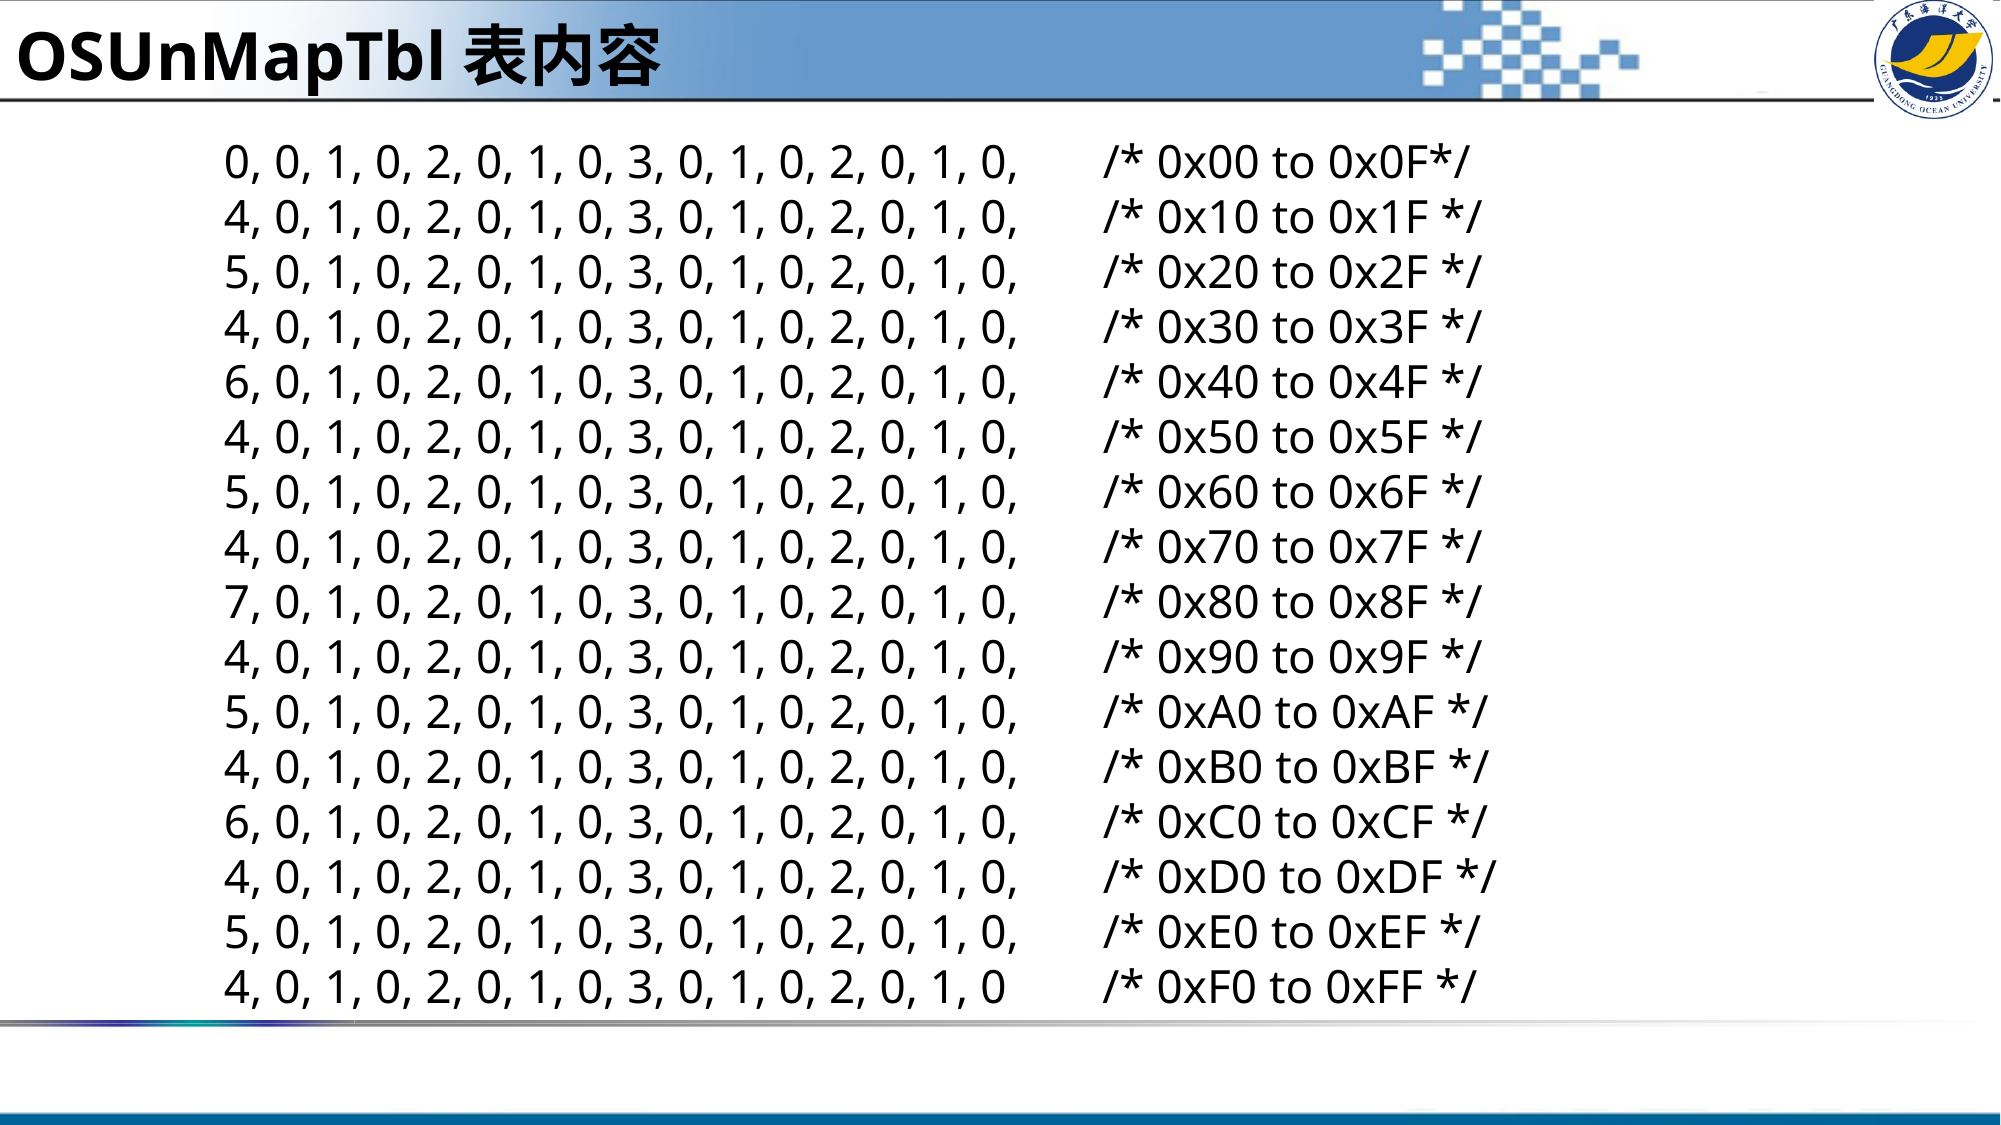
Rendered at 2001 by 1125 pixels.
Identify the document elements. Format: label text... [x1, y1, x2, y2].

text_box 0, 0, 1, 0, 2, 0, 1, 0, 3, 0, 1, 0, 2, 0, 1, 0, /* 0x00 to 0x0F*/ 4, 0, 1, 0, 2, 0, 1, 0, 3, 0, 1, 0, 2, 0, 1, 0, /* 0x10 to 0x1F */ 5, 0, 1, 0, 2, 0, 1, 0, 3, 0, 1, 0, 2, 0, 1, 0, /* 0x20 to 0x2F */ 4, 0, 1, 0, 2, 0, 1, 0, 3, 0, 1, 0, 2, 0, 1, 0, /* 0x30 to 0x3F */ 6, 0, 1, 0, 2, 0, 1, 0, 3, 0, 1, 0, 2, 0, 1, 0, /* 0x40 to 0x4F */ 4, 0, 1, 0, 2, 0, 1, 0, 3, 0, 1, 0, 2, 0, 1, 0, /* 0x50 to 0x5F */ 5, 0, 1, 0, 2, 0, 1, 0, 3, 0, 1, 0, 2, 0, 1, 0, /* 0x60 to 0x6F */ 4, 0, 1, 0, 2, 0, 1, 0, 3, 0, 1, 0, 2, 0, 1, 0, /* 0x70 to 0x7F */ 7, 0, 1, 0, 2, 0, 1, 0, 3, 0, 1, 0, 2, 0, 1, 0, /* 0x80 to 0x8F */ 4, 0, 1, 0, 2, 0, 1, 0, 3, 0, 1, 0, 2, 0, 1, 0, /* 0x90 to 0x9F */ 5, 0, 1, 0, 2, 0, 1, 0, 3, 0, 1, 0, 2, 0, 1, 0, /* 0xA0 to 0xAF */ 4, 0, 1, 0, 2, 0, 1, 0, 3, 0, 1, 0, 2, 0, 1, 0, /* 0xB0 to 0xBF */ 6, 0, 1, 0, 2, 0, 1, 0, 3, 0, 1, 0, 2, 0, 1, 0, /* 0xC0 to 0xCF */ 4, 0, 1, 0, 2, 0, 1, 0, 3, 0, 1, 0, 2, 0, 1, 0, /* 0xD0 to 0xDF */ 5, 0, 1, 0, 2, 0, 1, 0, 3, 0, 1, 0, 2, 0, 1, 0, /* 0xE0 to 0xEF */ 4, 0, 1, 0, 2, 0, 1, 0, 3, 0, 1, 0, 2, 0, 1, 0 /* 0xF0 to 0xFF */ [161, 125, 1720, 1035]
title OSUnMapTbl表内容 [0, 7, 885, 93]
picture [0, 0, 2001, 1115]
